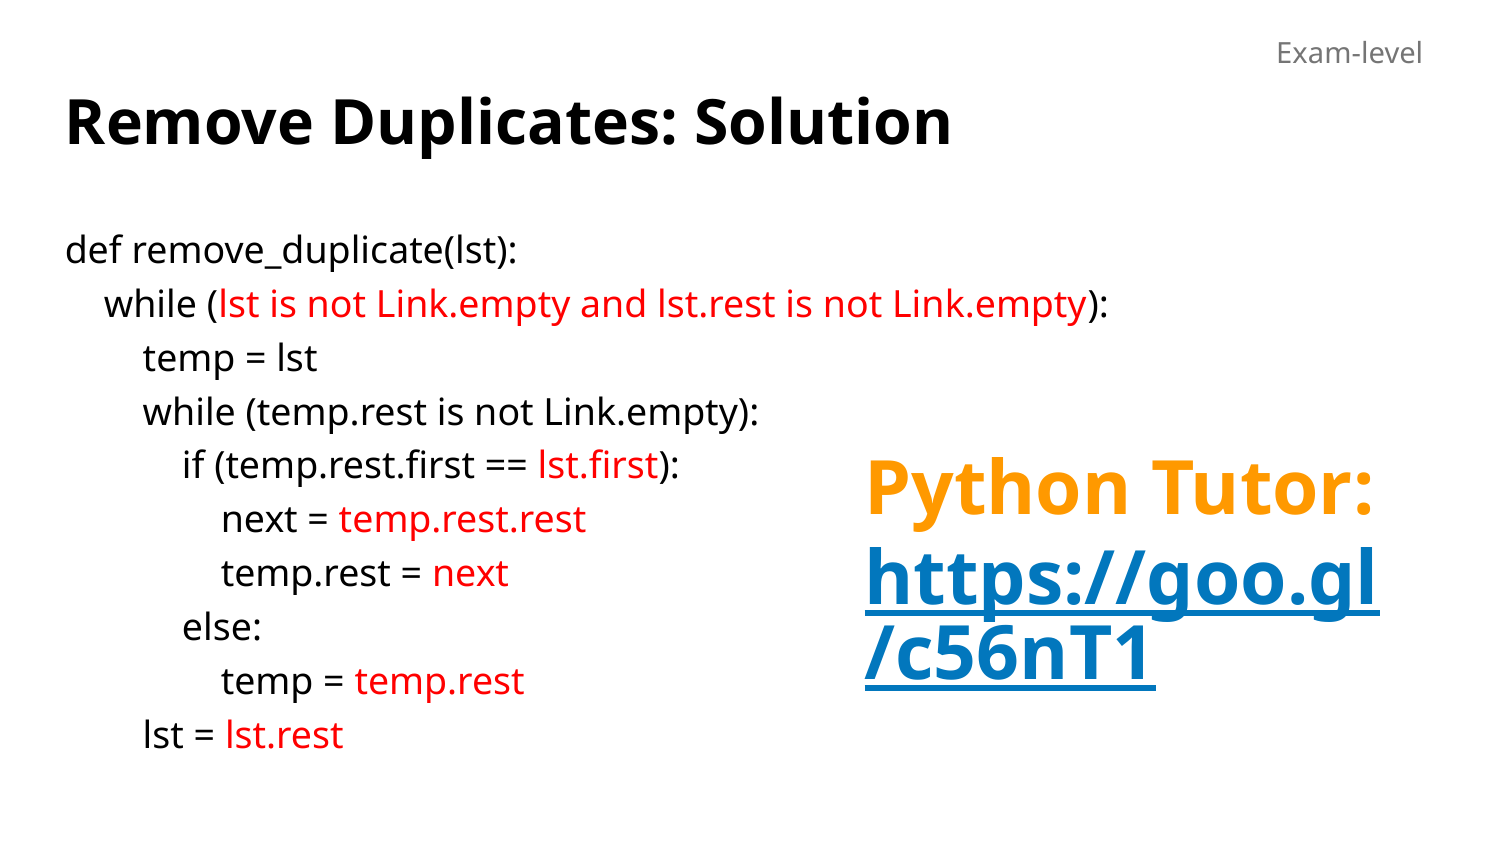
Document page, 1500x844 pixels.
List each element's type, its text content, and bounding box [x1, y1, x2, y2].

list def remove_duplicate(lst): while (lst is not Link.empty and lst.rest is not Link.empty): temp = lst while (temp.rest is not Link.empty): if (temp.rest.first == lst.first): next = temp.rest.rest temp.rest = next else: temp = temp.rest lst = lst.rest [49, 204, 1448, 844]
text_box Python Tutor: https://goo.gl/c56nT1 [849, 424, 1406, 721]
text_box Exam-level [1248, 22, 1452, 81]
title Remove Duplicates: Solution [49, 67, 1448, 173]
